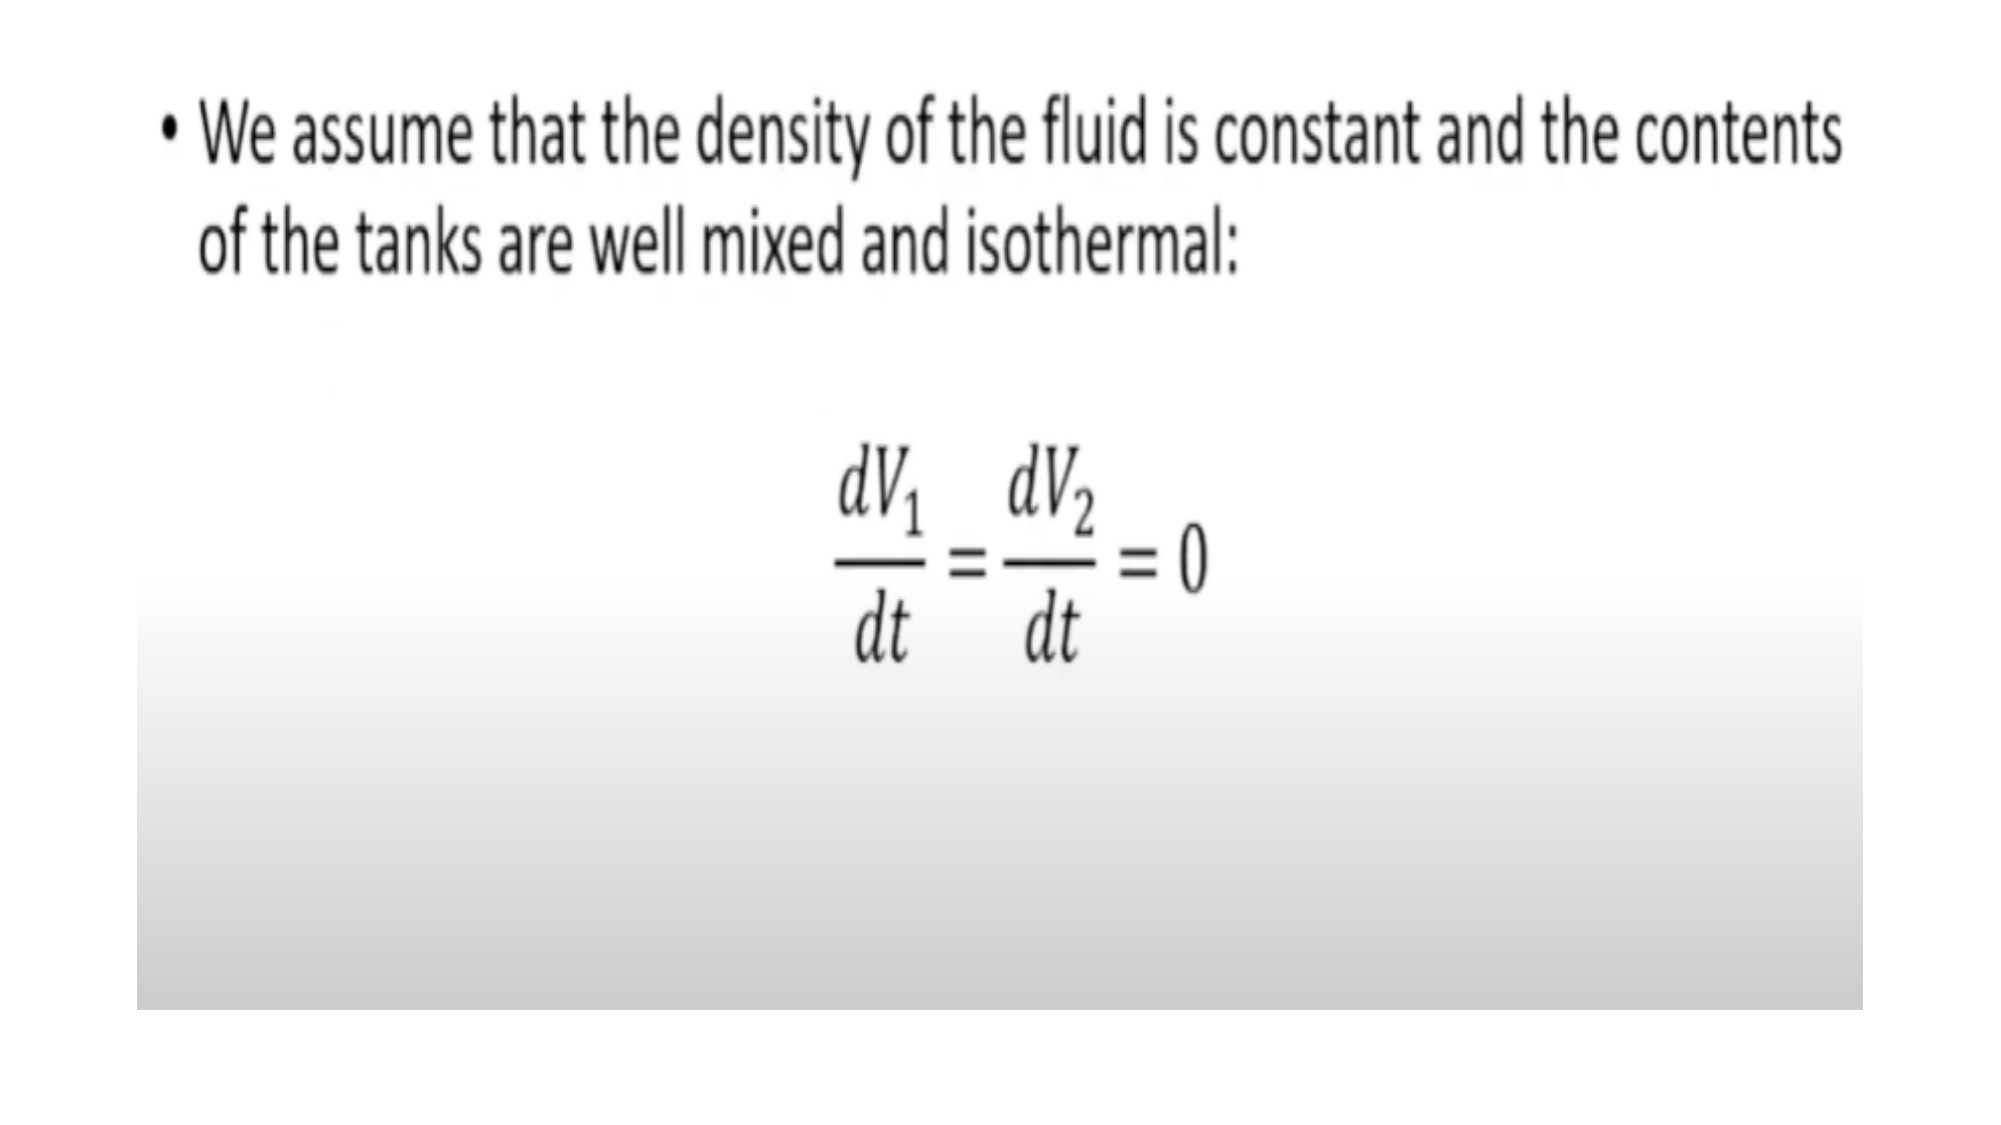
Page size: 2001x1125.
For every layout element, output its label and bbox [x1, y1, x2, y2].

list [137, 40, 1863, 1010]
